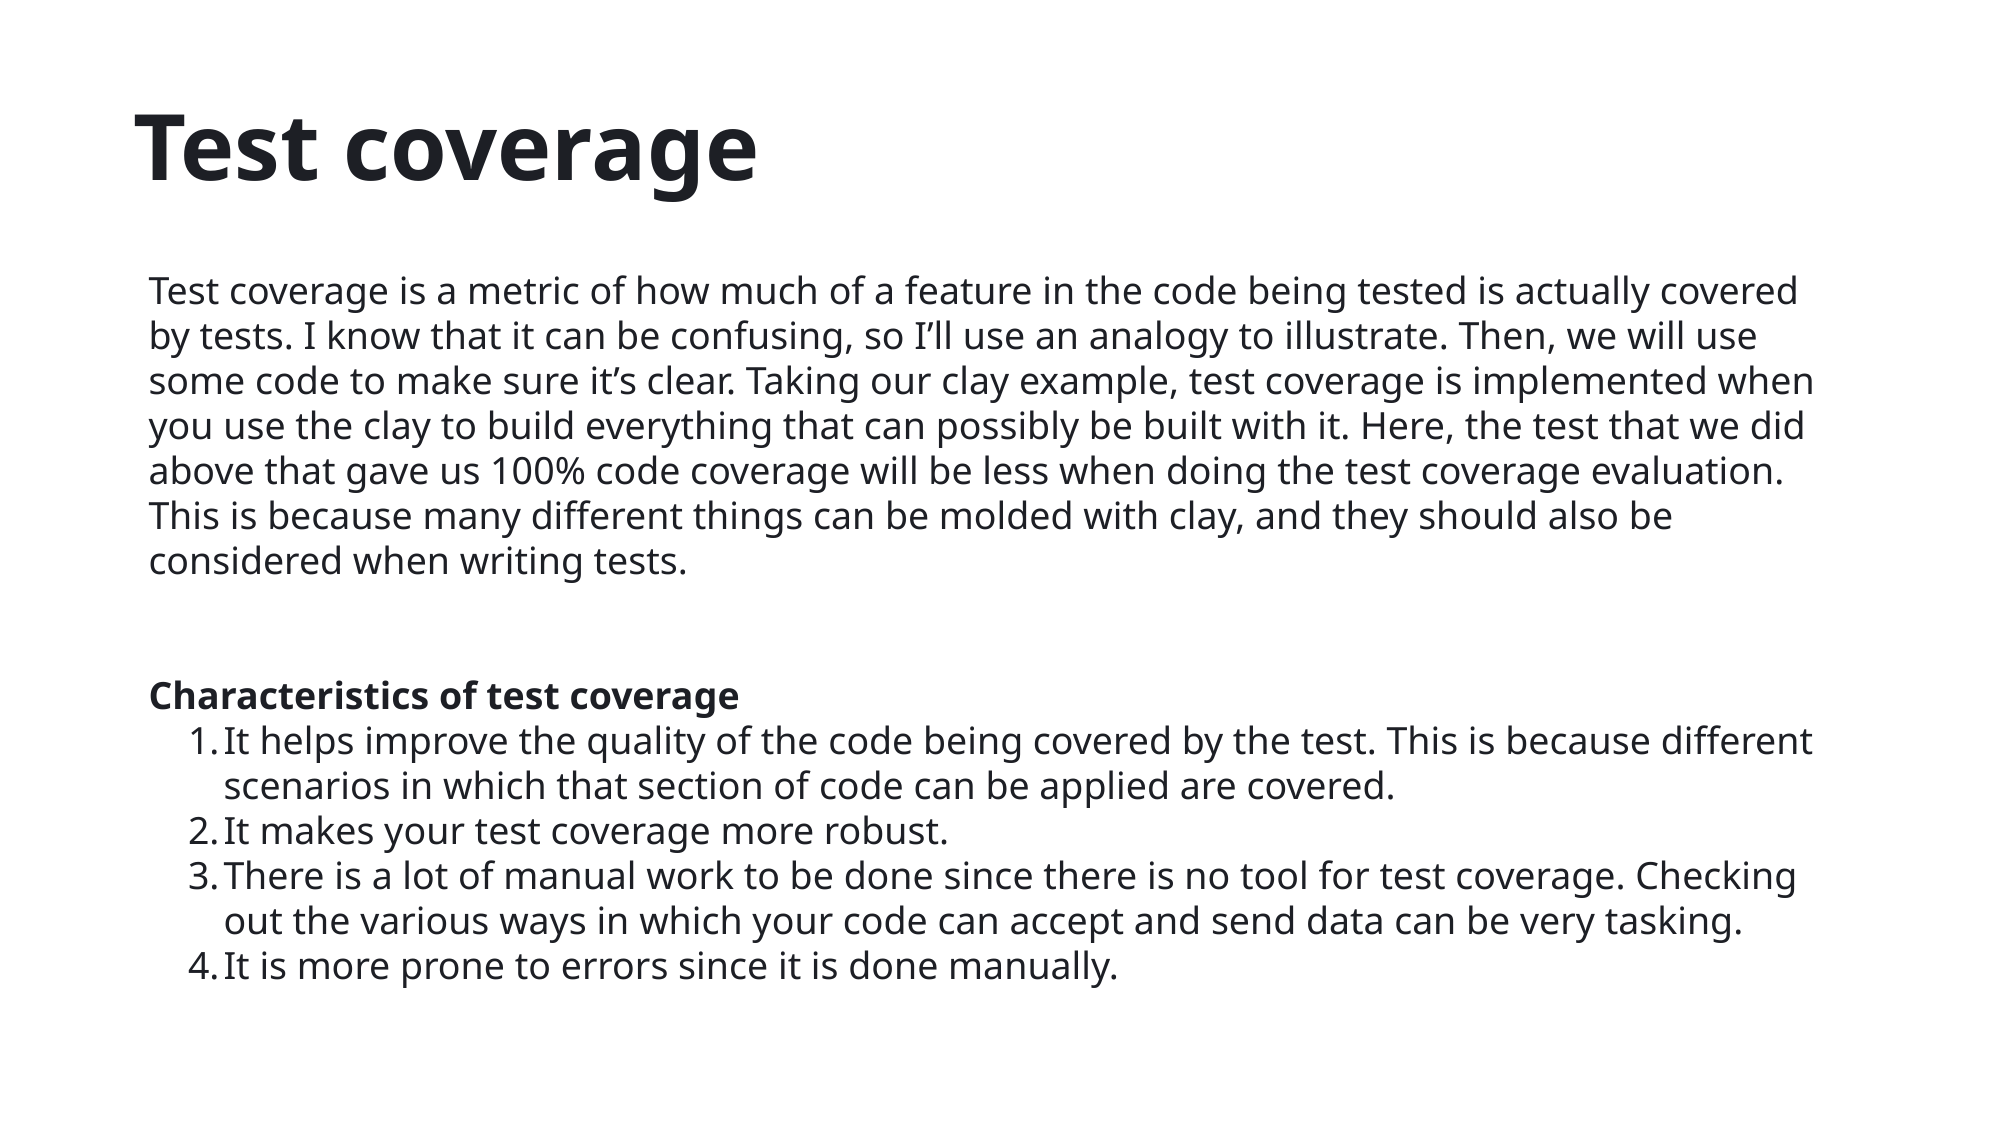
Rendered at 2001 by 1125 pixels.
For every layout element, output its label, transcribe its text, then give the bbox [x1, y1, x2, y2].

text_box Test coverage is a metric of how much of a feature in the code being tested is actually covered by tests. I know that it can be confusing, so I’ll use an analogy to illustrate. Then, we will use some code to make sure it’s clear. Taking our clay example, test coverage is implemented when you use the clay to build everything that can possibly be built with it. Here, the test that we did above that gave us 100% code coverage will be less when doing the test coverage evaluation. This is because many different things can be molded with clay, and they should also be considered when writing tests. Characteristics of test coverage It helps improve the quality of the code being covered by the test. This is because different scenarios in which that section of code can be applied are covered. It makes your test coverage more robust. There is a lot of manual work to be done since there is no tool for test coverage. Checking out the various ways in which your code can accept and send data can be very tasking. It is more prone to errors since it is done manually. [133, 259, 1867, 1040]
title Test coverage [133, 90, 1867, 209]
